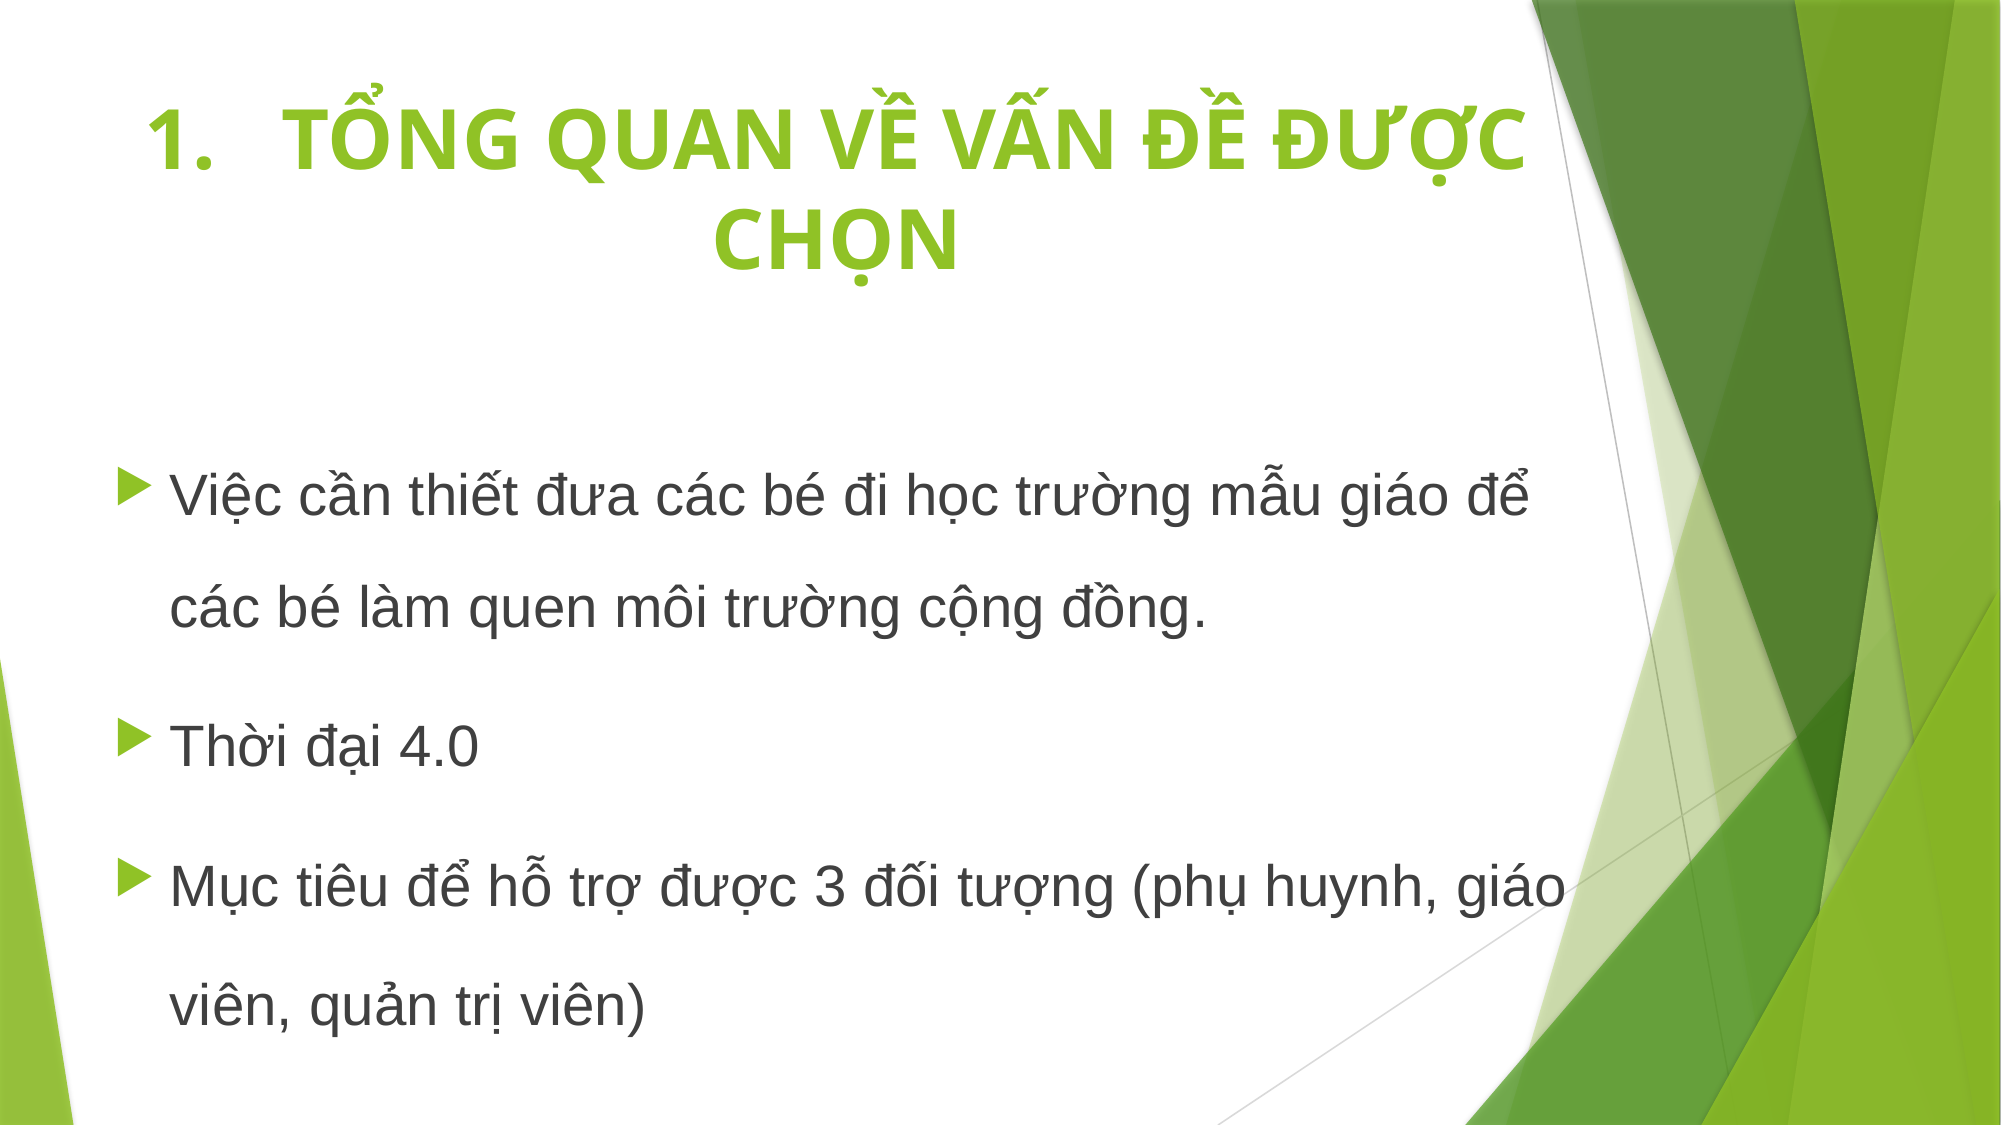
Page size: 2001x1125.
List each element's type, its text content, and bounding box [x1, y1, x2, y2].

title 1. Tổng quan về vấn đề được chọn [98, 78, 1576, 295]
list Việc cần thiết đưa các bé đi học trường mẫu giáo để các bé làm quen môi trường cộng đồng. Thời đại 4.0 Mục tiêu để hỗ trợ được 3 đối tượng (phụ huynh, giáo viên, quản trị viên) [98, 407, 1617, 1084]
